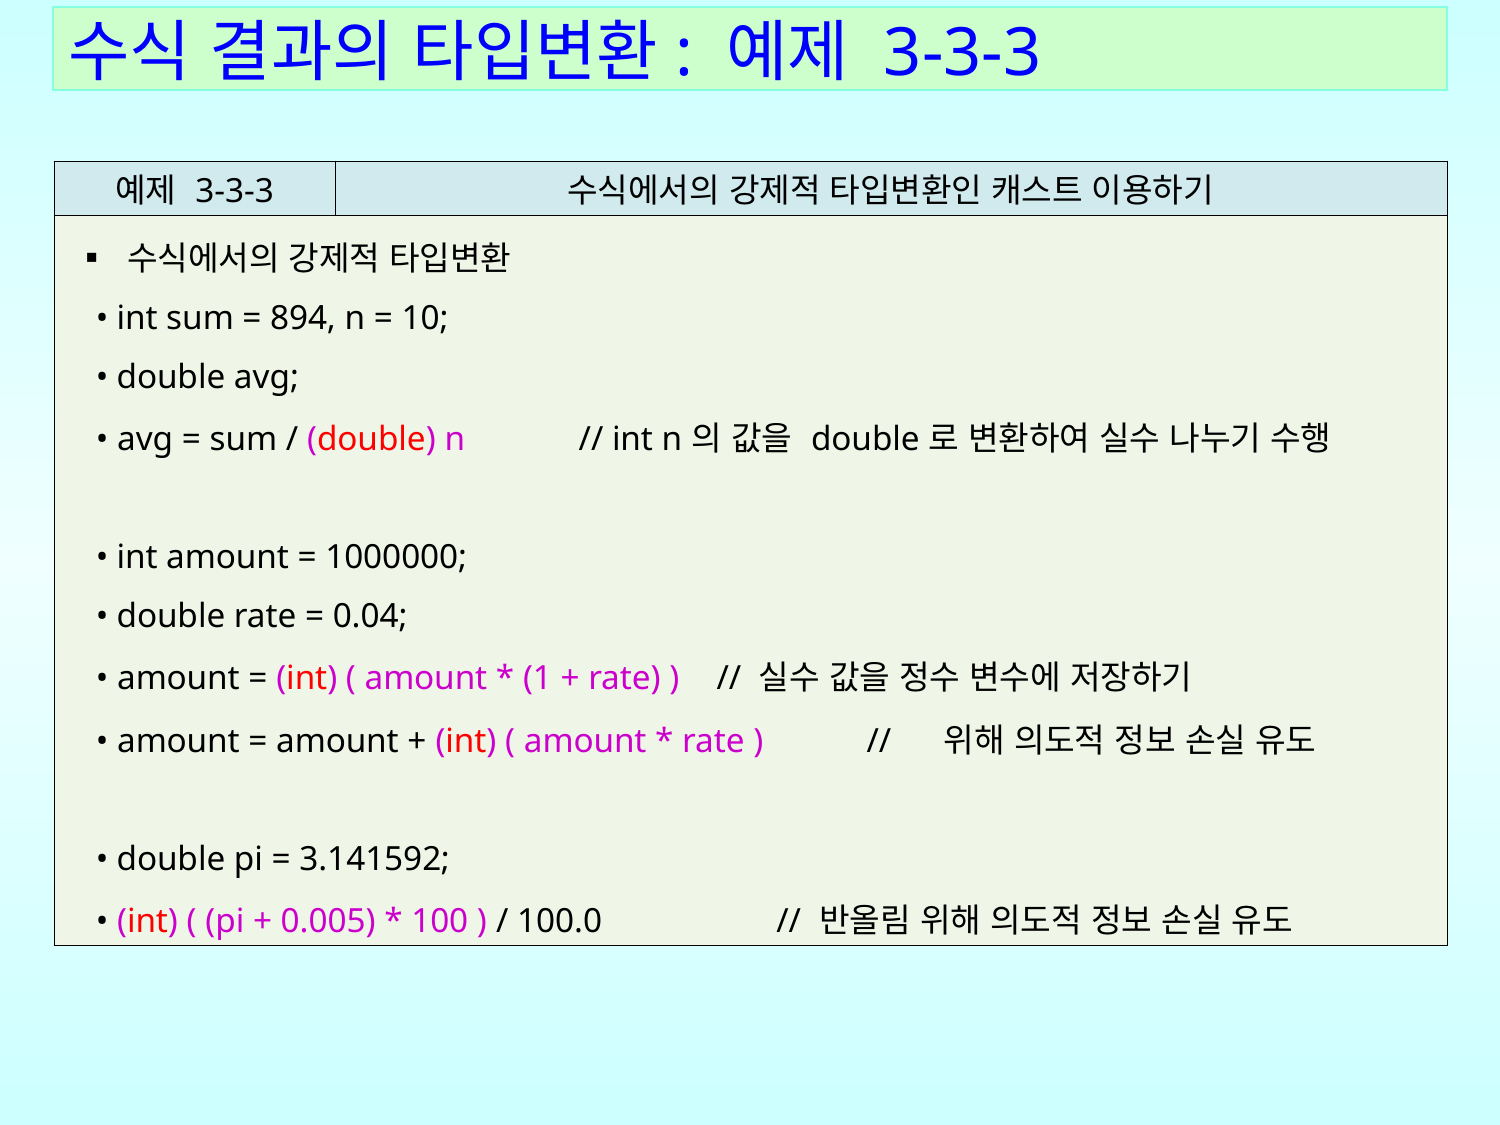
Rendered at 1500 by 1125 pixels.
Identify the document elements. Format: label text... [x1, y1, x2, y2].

table_header 예제 3-3-3 [55, 162, 335, 215]
table_header 수식에서의 강제적 타입변환인 캐스트 이용하기 [336, 162, 1447, 215]
table_cell ▪ 수식에서의 강제적 타입변환 • int sum = 894, n = 10; • double avg; • avg = sum / (double) n // int n의 값을 double로 변환하여 실수 나누기 수행 • int amount = 1000000; • double rate = 0.04; • amount = (int) ( amount * (1 + rate) ) // 실수 값을 정수 변수에 저장하기 • amount = amount + (int) ( amount * rate ) // 위해 의도적 정보 손실 유도 • double pi = 3.141592; • (int) ( (pi + 0.005) * 100 ) / 100.0 // 반올림 위해 의도적 정보 손실 유도 [55, 216, 1447, 945]
title 수식 결과의 타입변환: 예제 3-3-3 [52, 6, 1448, 91]
